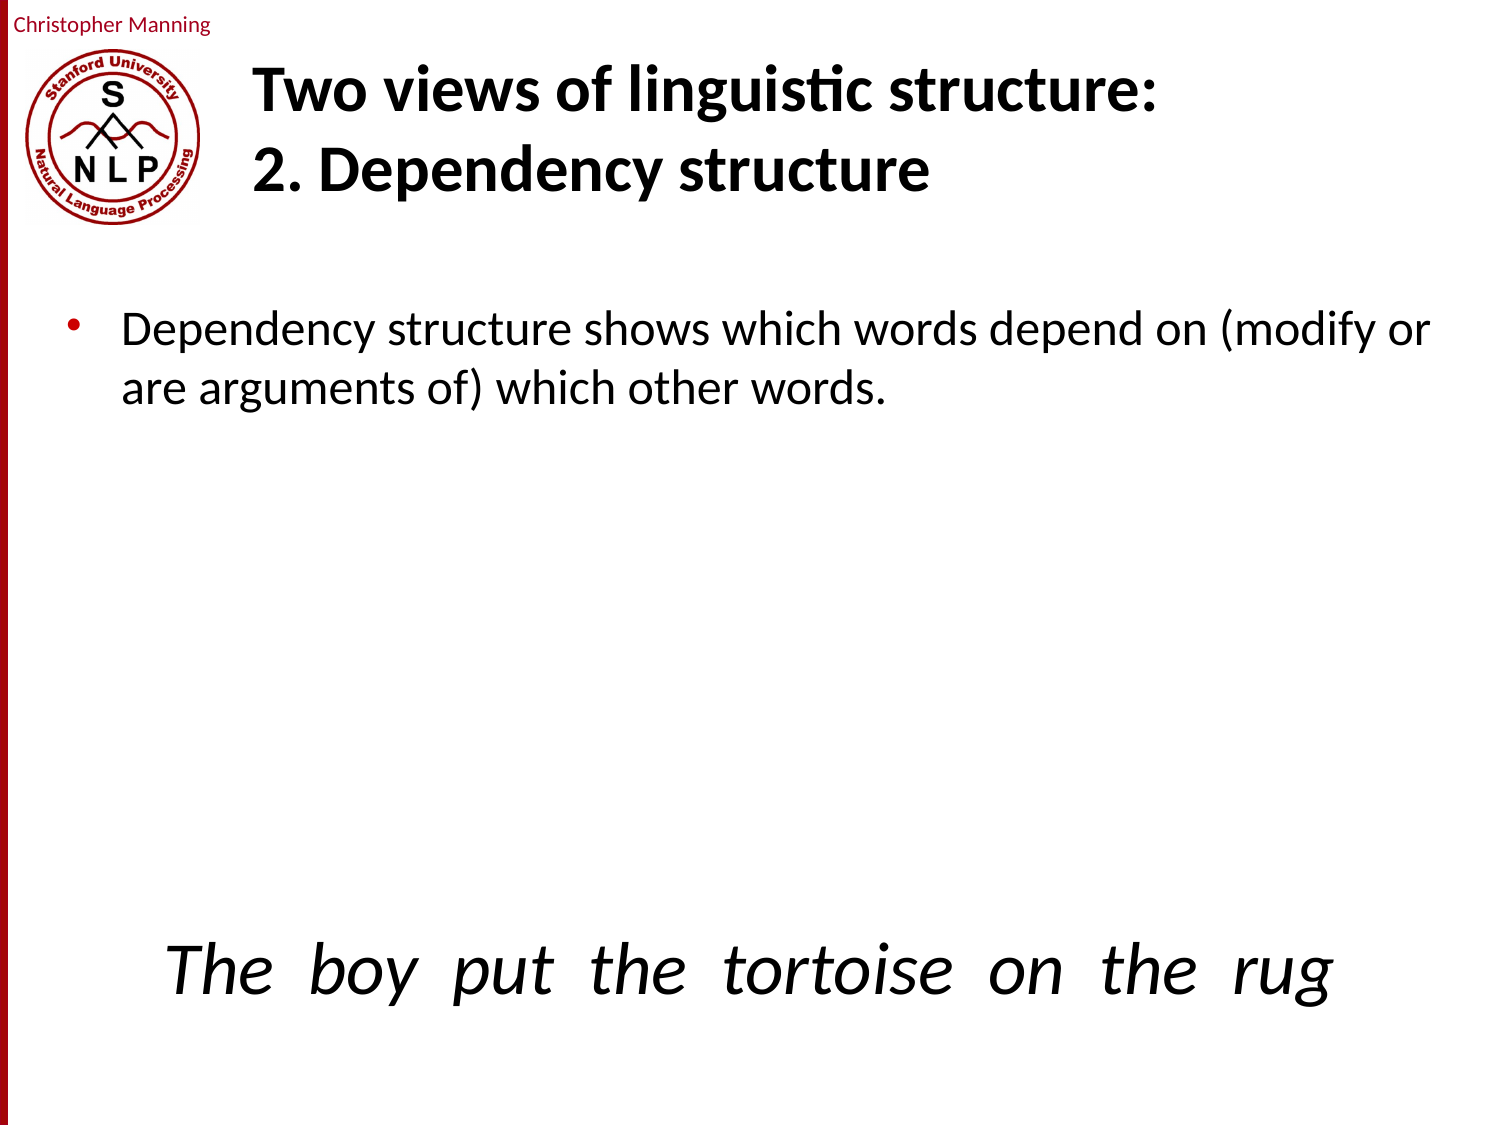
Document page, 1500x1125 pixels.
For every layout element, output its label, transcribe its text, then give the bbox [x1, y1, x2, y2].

title Two views of linguistic structure: 2. Dependency structure [237, 50, 1450, 213]
list Dependency structure shows which words depend on (modify or are arguments of) which other words. The boy put the tortoise on the rug [50, 287, 1450, 1017]
picture [25, 49, 200, 225]
